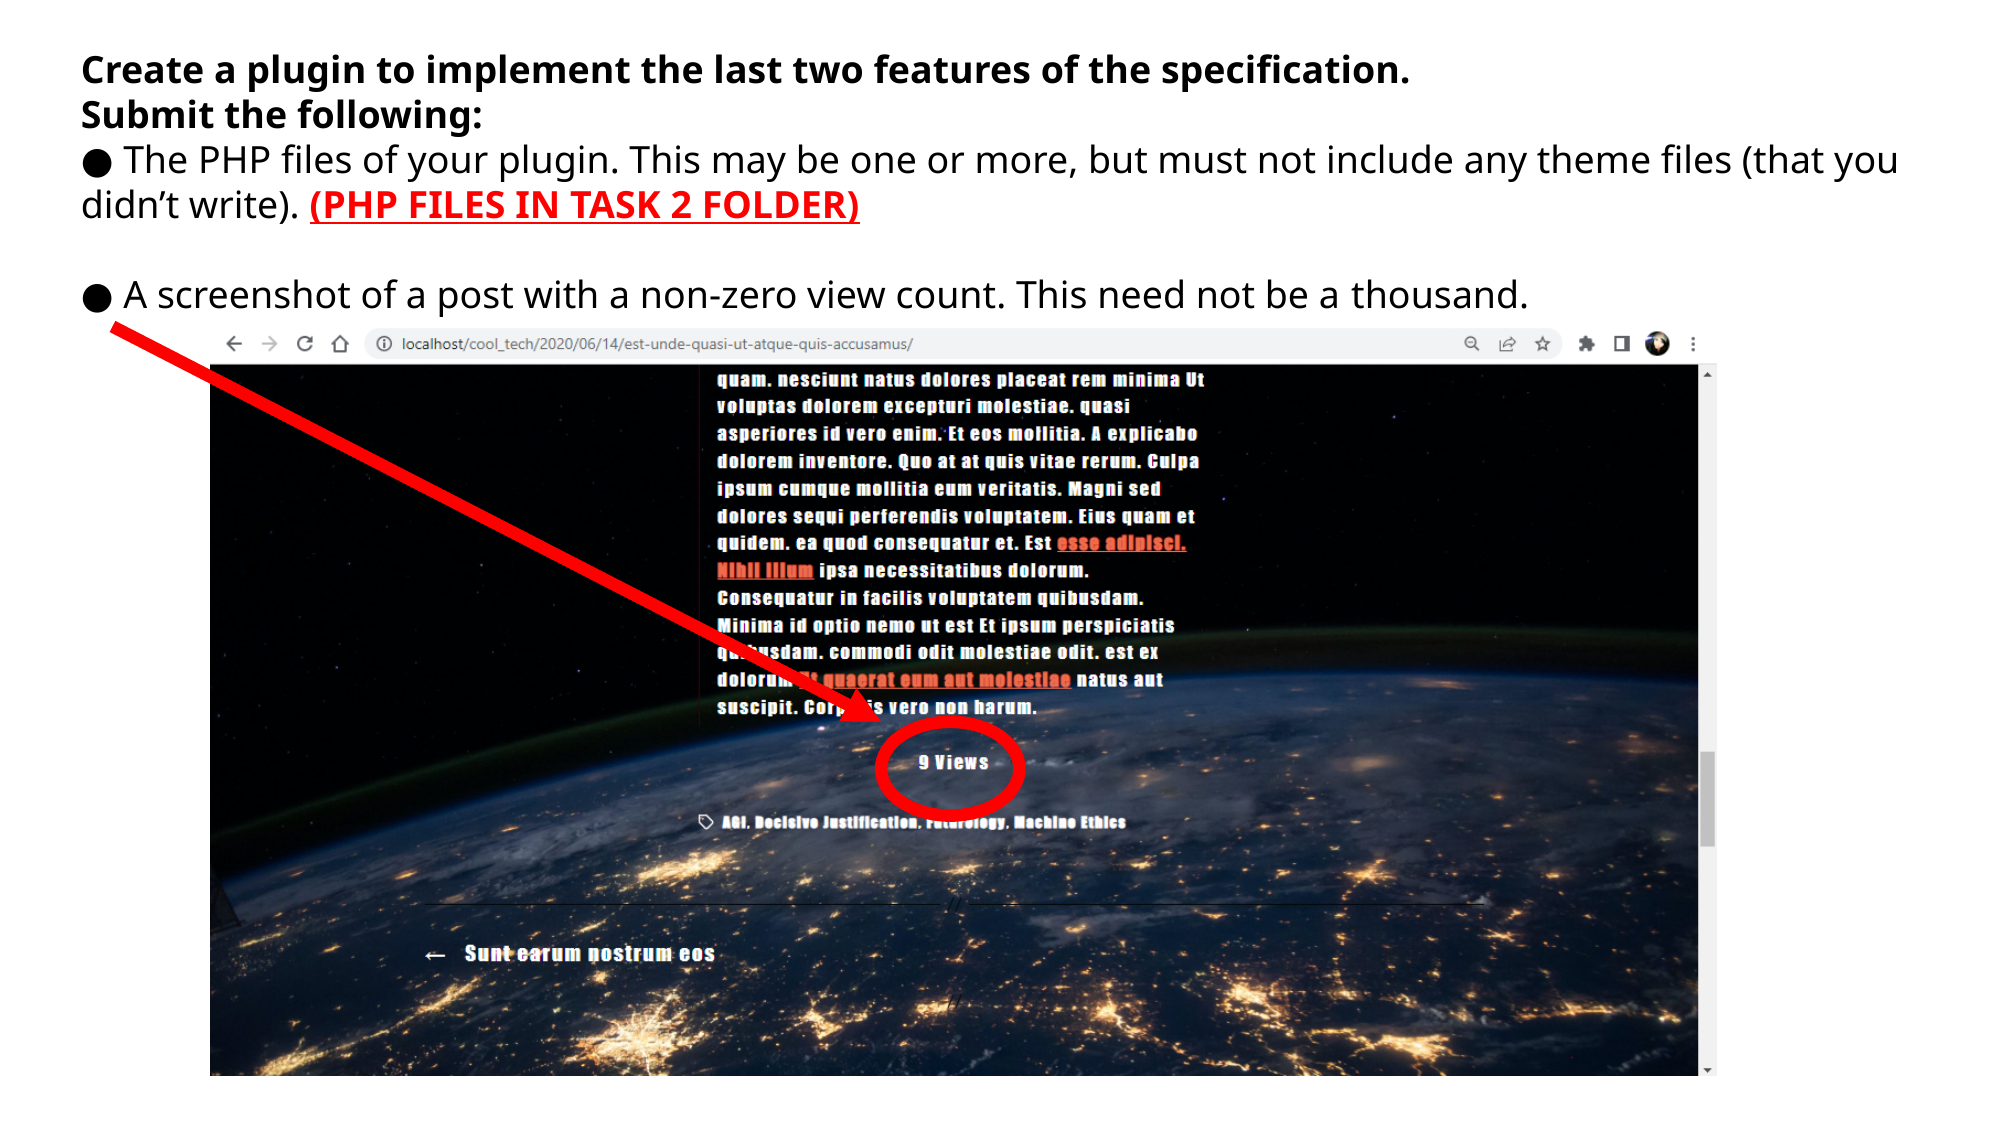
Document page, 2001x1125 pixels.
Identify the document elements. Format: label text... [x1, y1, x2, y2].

text_box Create a plugin to implement the last two features of the specification. Submit the following: ● The PHP files of your plugin. This may be one or more, but must not include any theme files (that you didn’t write). (PHP FILES IN TASK 2 FOLDER) ● A screenshot of a post with a non-zero view count. This need not be a thousand. [66, 38, 1971, 324]
picture [210, 326, 1717, 1076]
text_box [112, 326, 882, 722]
